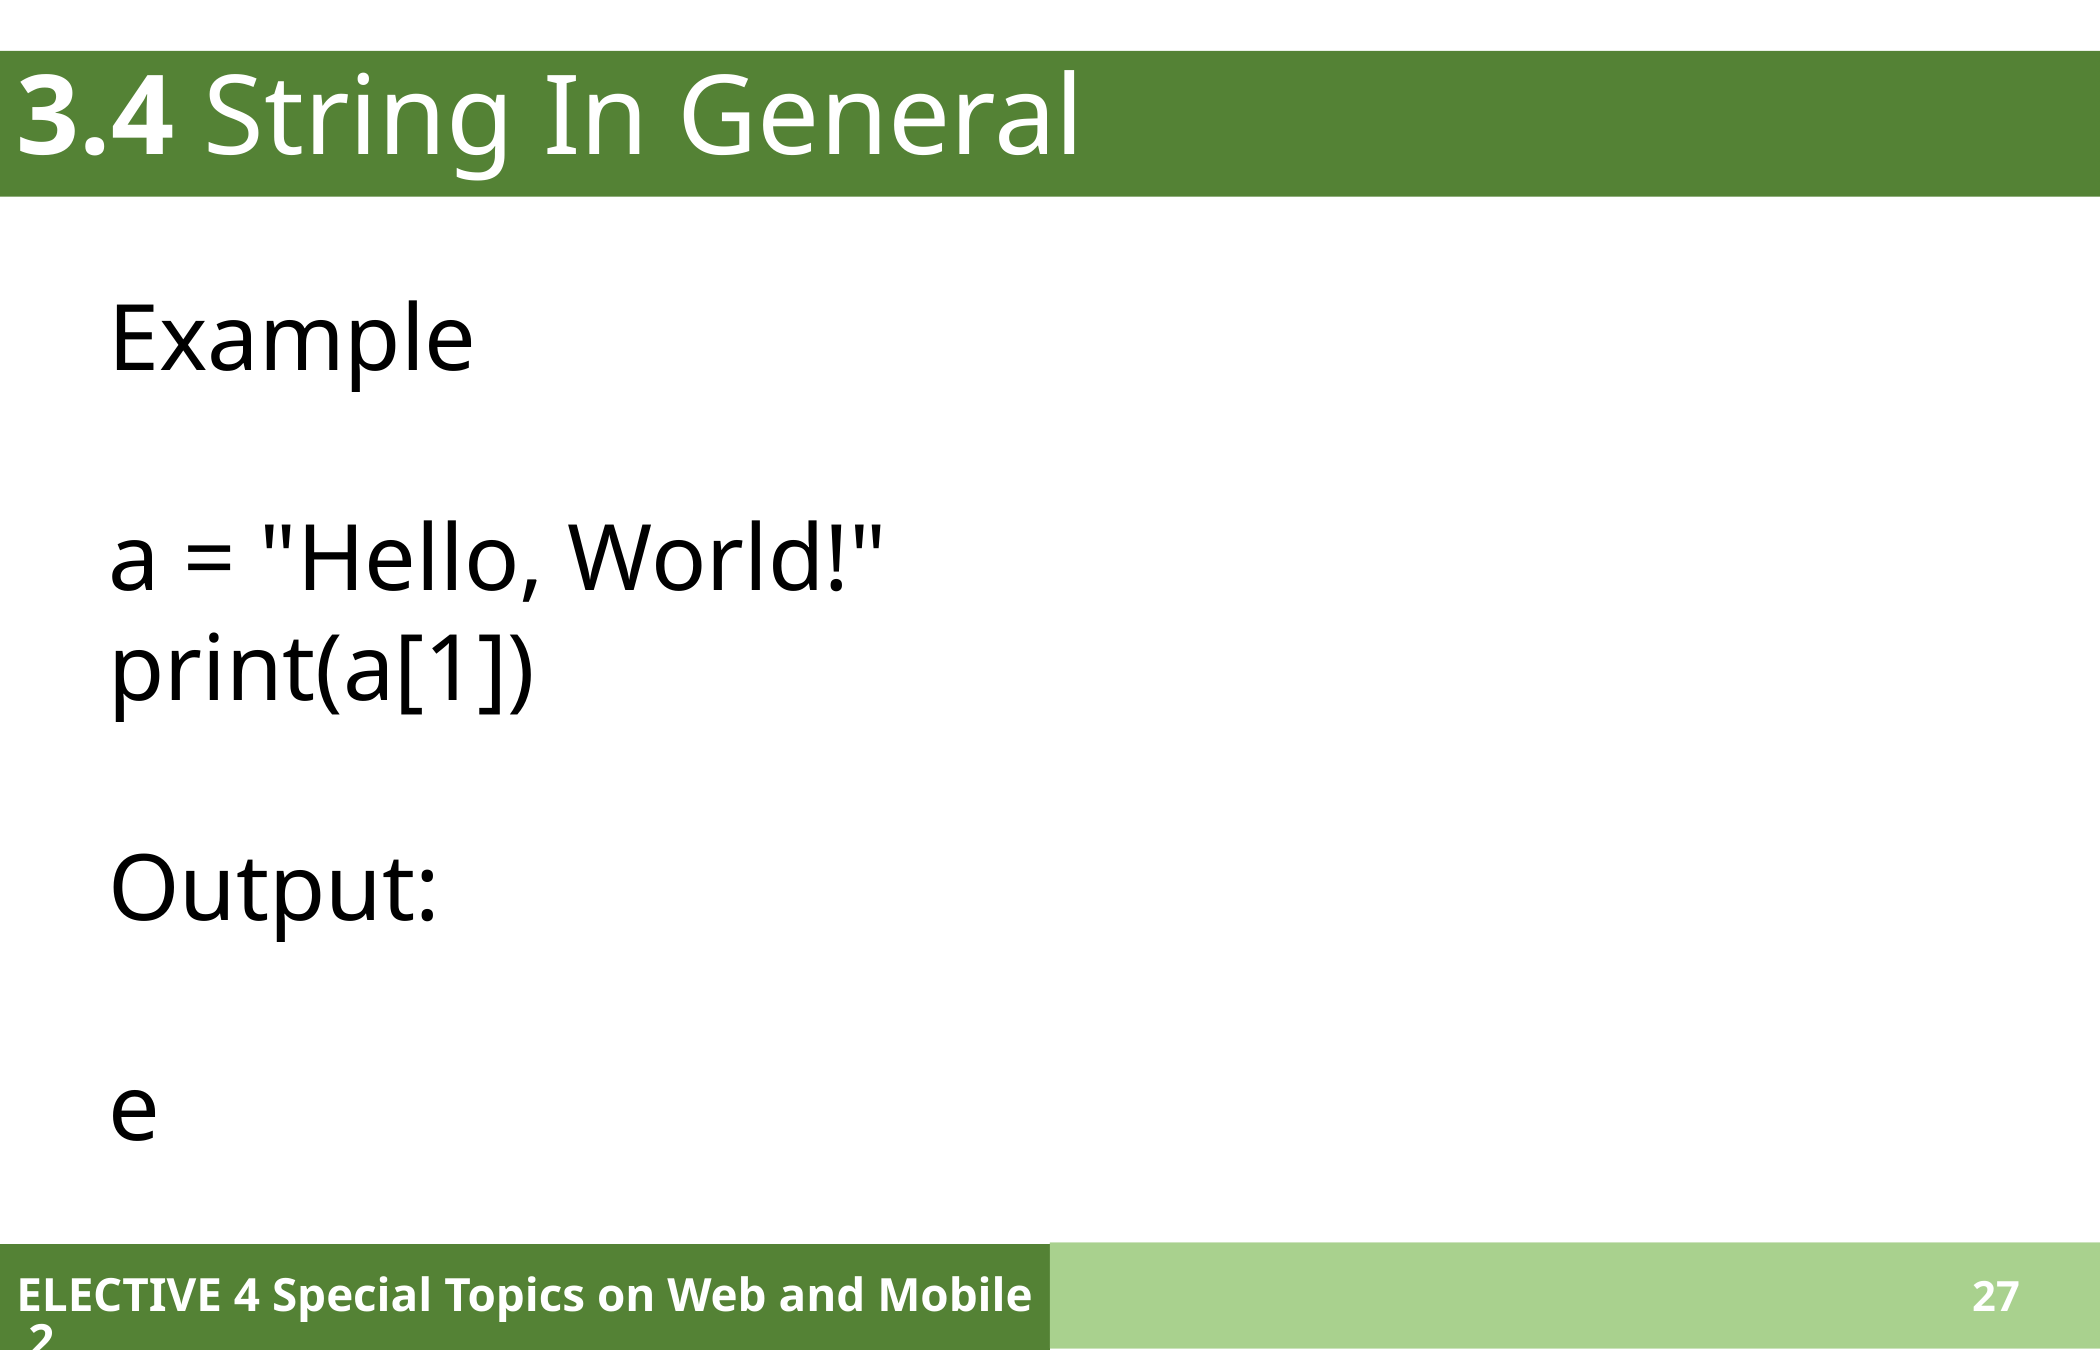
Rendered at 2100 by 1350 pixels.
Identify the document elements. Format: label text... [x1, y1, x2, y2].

title 3.4 String In General [0, 45, 1927, 192]
text_box Example a = "Hello, World!" print(a[1]) Output: e [91, 270, 2022, 1168]
slide_number 27 [1955, 1261, 2041, 1333]
footer ELECTIVE 4 Special Topics on Web and Mobile 2 [0, 1261, 1050, 1333]
